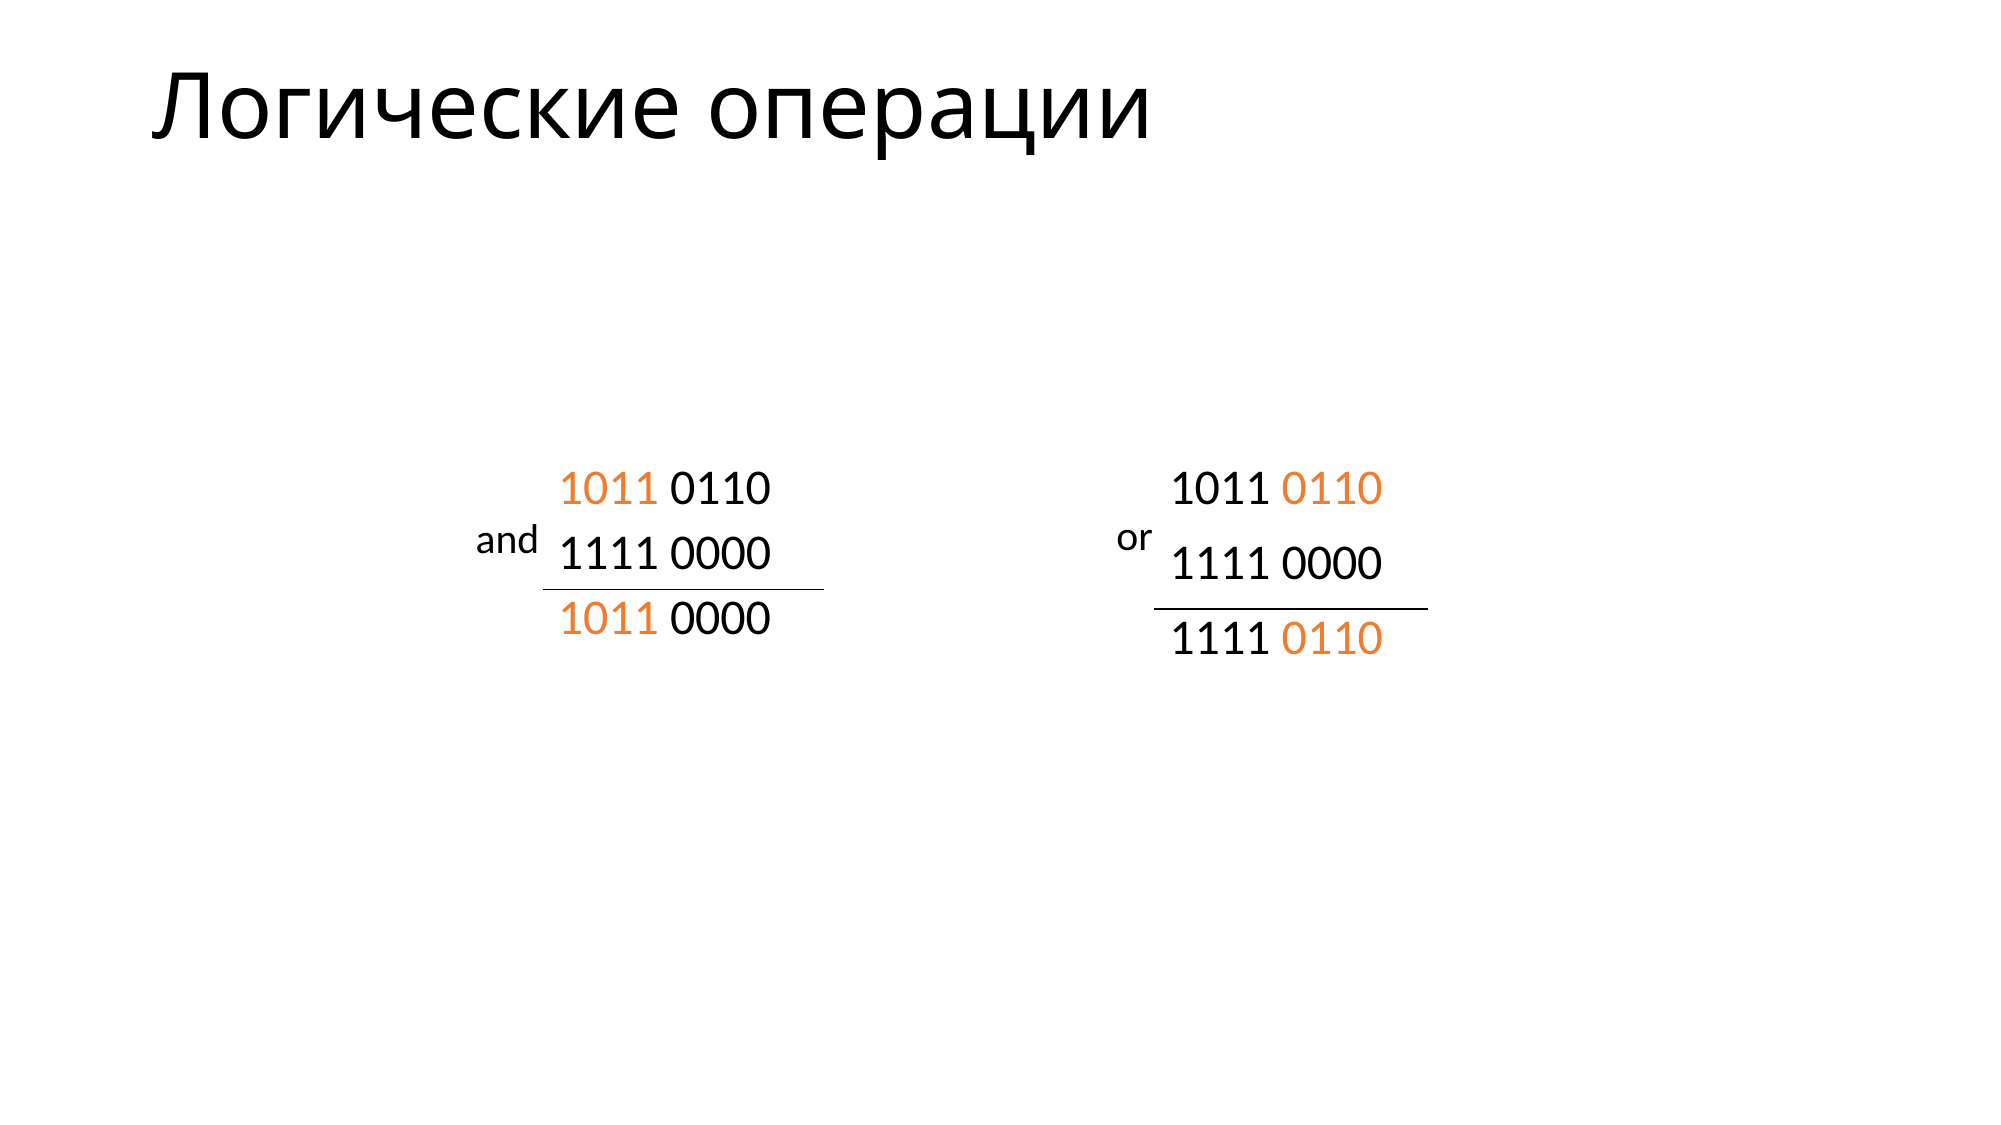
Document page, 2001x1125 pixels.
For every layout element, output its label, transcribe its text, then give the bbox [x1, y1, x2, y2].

table_cell 1111 0000 [1154, 534, 1428, 608]
title Логические операции [137, 0, 1863, 218]
table_cell 1111 0000 [543, 524, 824, 589]
text_box or [1101, 501, 1168, 567]
text_box and [460, 504, 555, 570]
table_header 1011 0110 [1154, 459, 1428, 534]
table_cell 1011 0000 [543, 590, 824, 655]
table_cell 1111 0110 [1154, 610, 1428, 684]
table_header 1011 0110 [543, 459, 824, 524]
